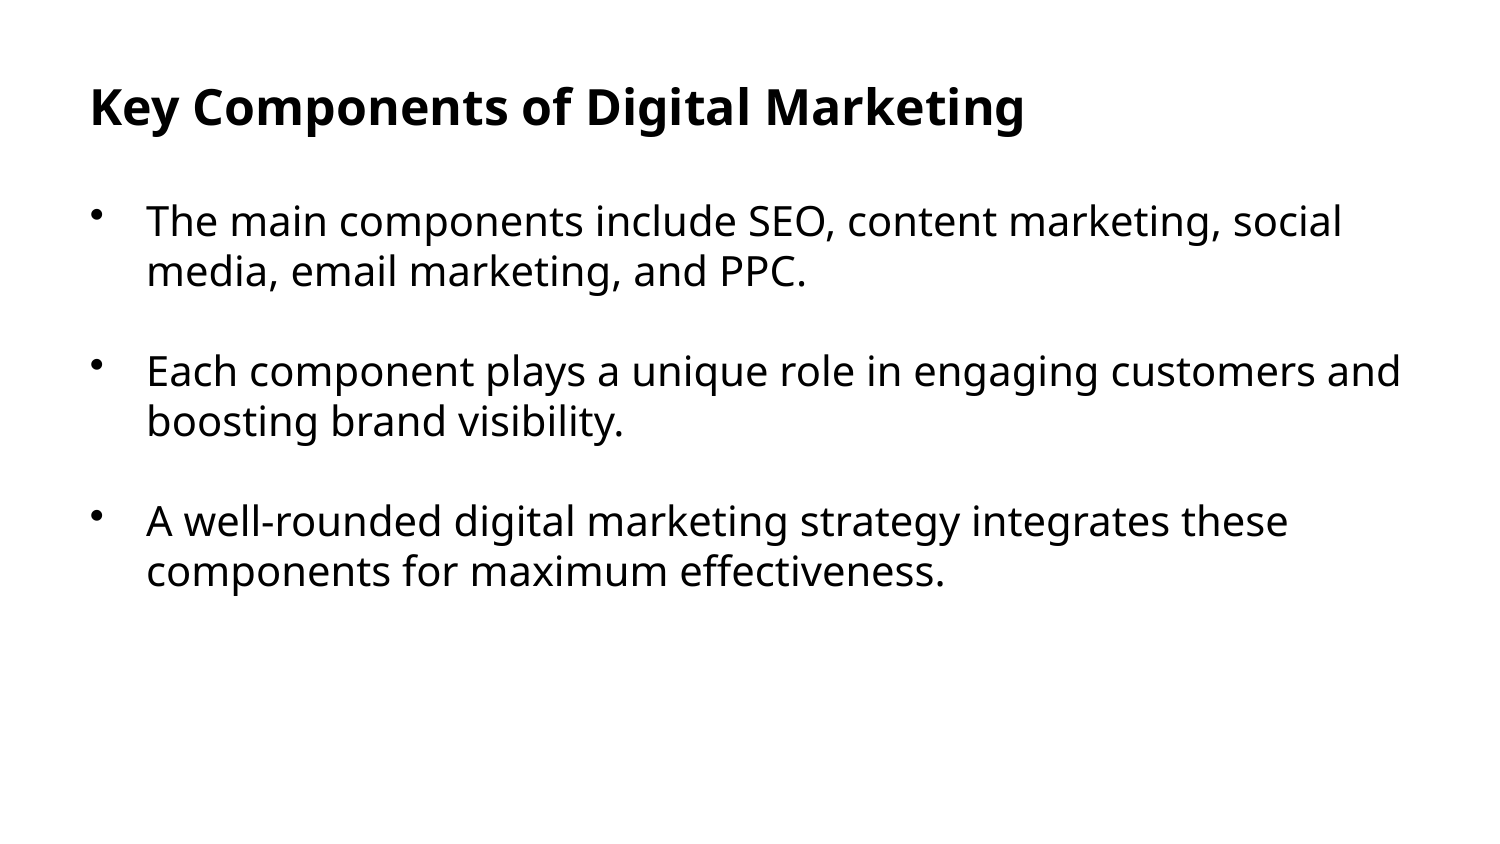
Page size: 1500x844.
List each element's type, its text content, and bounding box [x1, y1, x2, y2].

text_box The main components include SEO, content marketing, social media, email marketing, and PPC. Each component plays a unique role in engaging customers and boosting brand visibility. A well-rounded digital marketing strategy integrates these components for maximum effectiveness. [74, 187, 1425, 713]
text_box Key Components of Digital Marketing [74, 37, 1425, 173]
